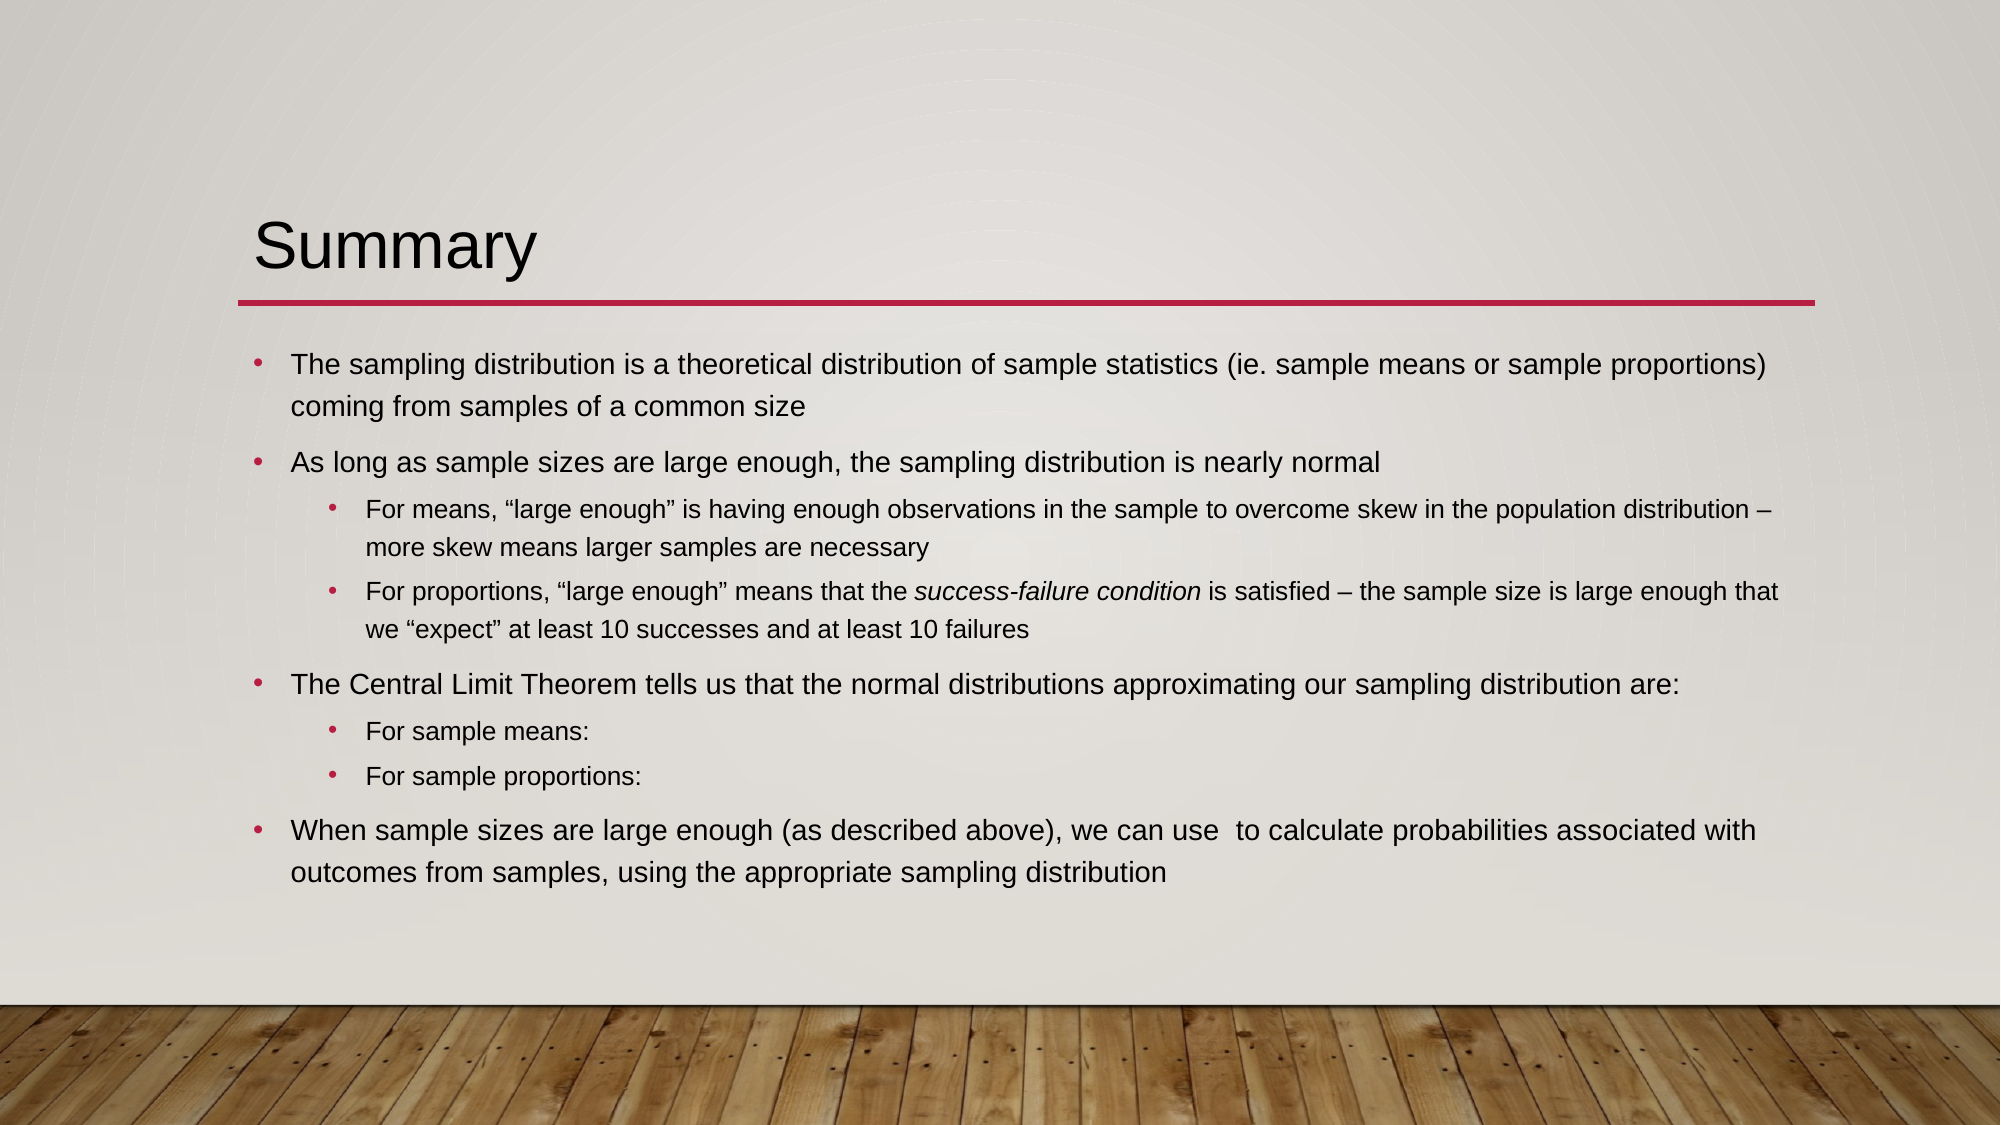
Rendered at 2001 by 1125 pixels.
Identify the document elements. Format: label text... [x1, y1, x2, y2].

picture [0, 1005, 2000, 1125]
title Summary [238, 131, 1814, 305]
